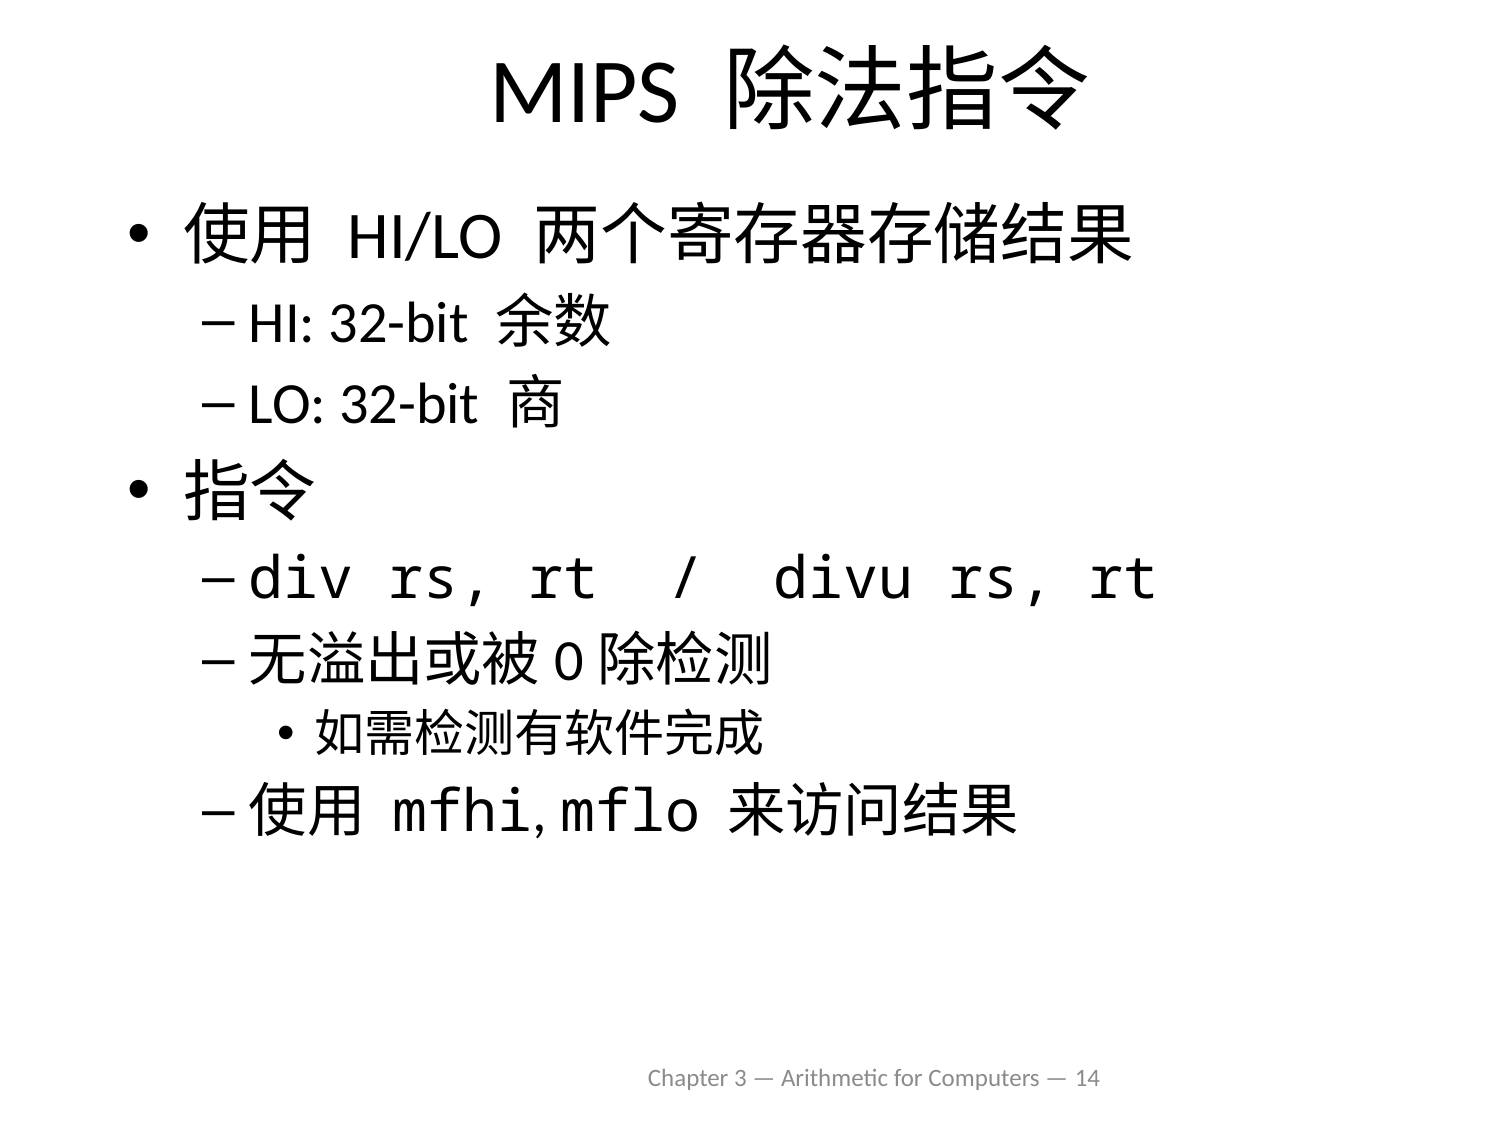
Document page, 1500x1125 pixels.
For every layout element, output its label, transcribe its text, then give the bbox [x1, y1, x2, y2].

text_box 使用 HI/LO 两个寄存器存储结果 HI: 32-bit 余数 LO: 32-bit 商 指令 div rs, rt / divu rs, rt 无溢出或被0除检测 如需检测有软件完成 使用 mfhi, mflo 来访问结果 [112, 184, 1469, 1024]
text_box MIPS 除法指令 [112, 23, 1468, 149]
footer Chapter 3 — Arithmetic for Computers — 14 [277, 1046, 1471, 1106]
